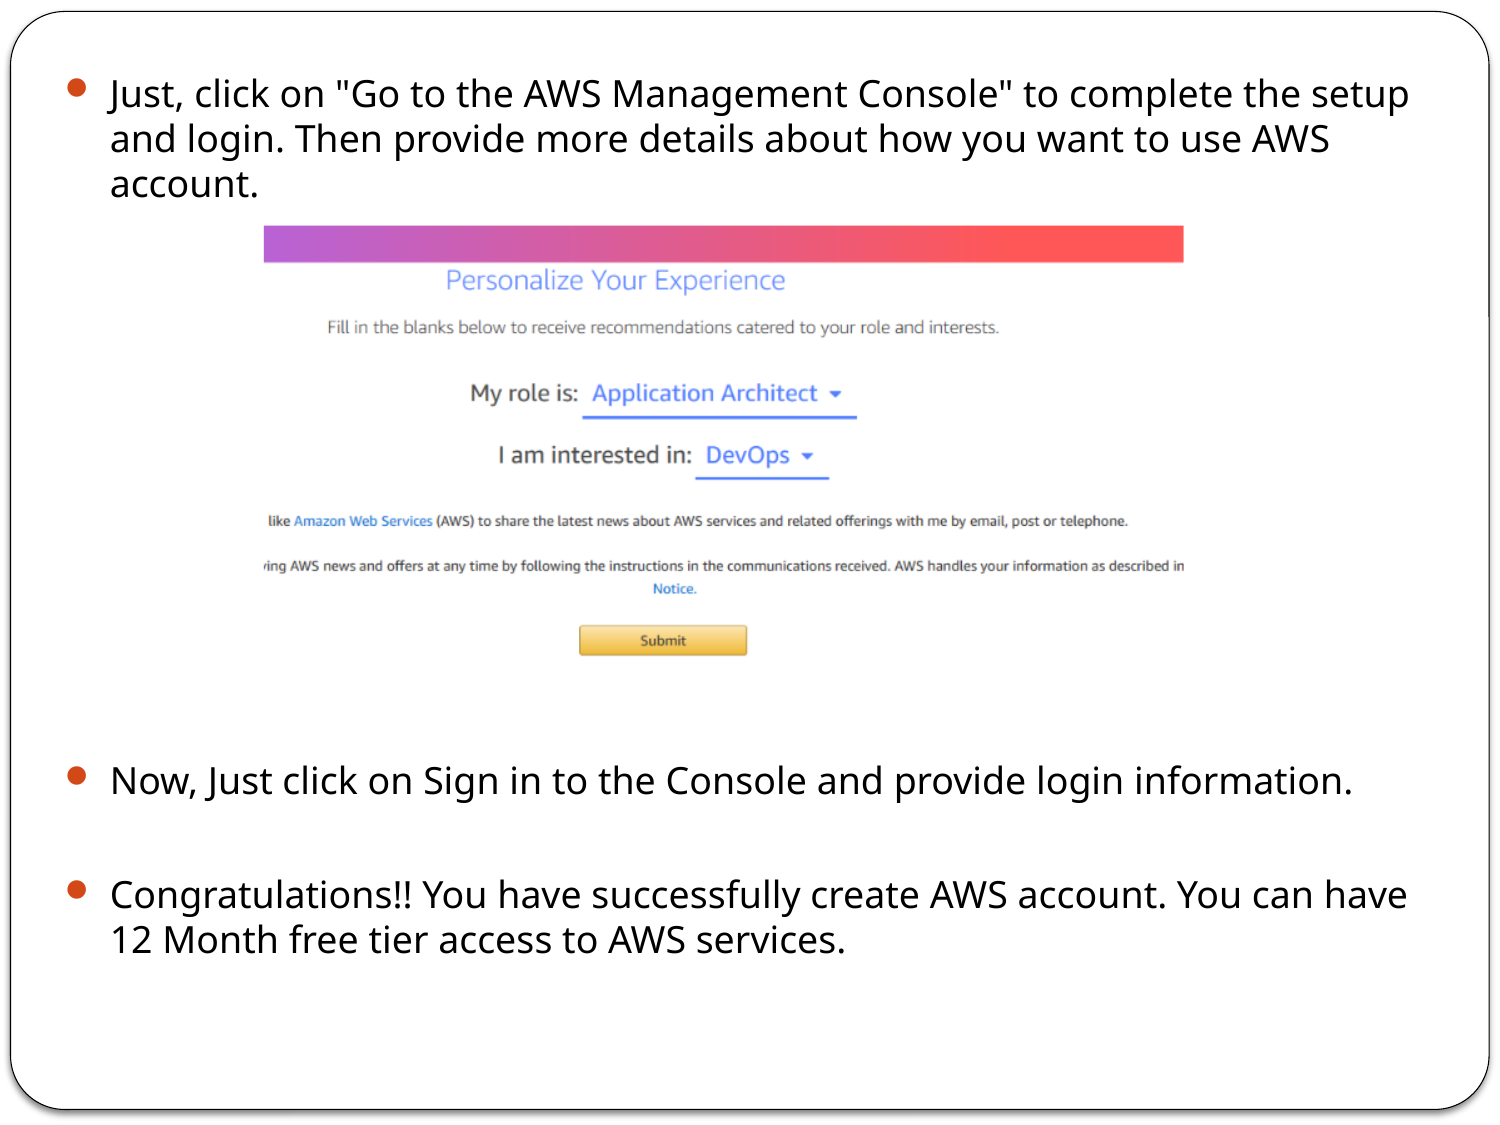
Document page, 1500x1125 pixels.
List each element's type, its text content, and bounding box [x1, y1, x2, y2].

text_box Now, Just click on Sign in to the Console and provide login information. Congratulations!! You have successfully create AWS account. You can have 12 Month free tier access to AWS services. [50, 749, 1450, 1125]
picture [249, 212, 1221, 696]
list Just, click on "Go to the AWS Management Console" to complete the setup and login. Then provide more details about how you want to use AWS account. [50, 62, 1450, 749]
